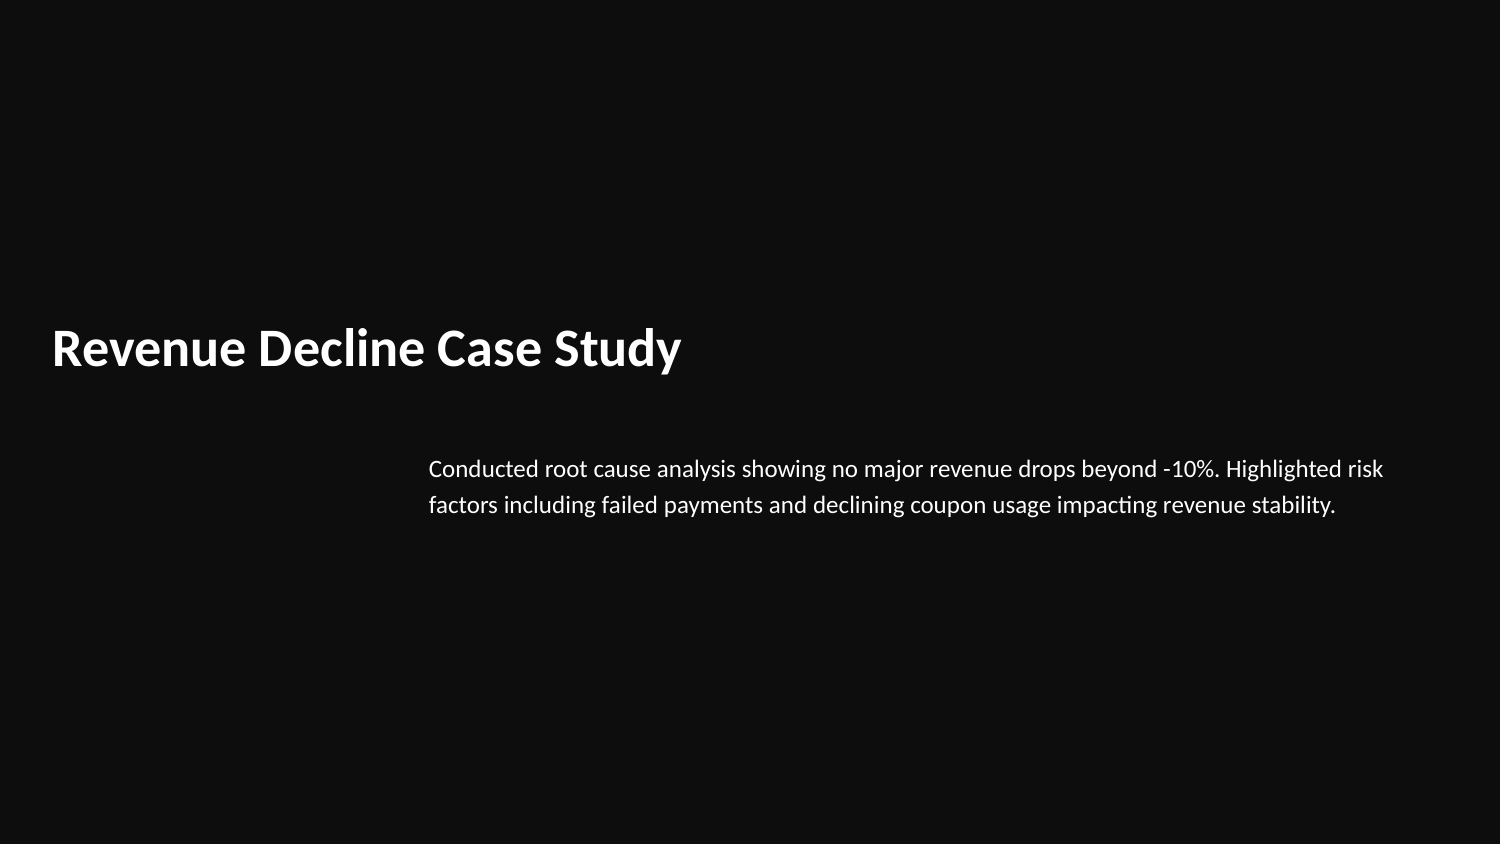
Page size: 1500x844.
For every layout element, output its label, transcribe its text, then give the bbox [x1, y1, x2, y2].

title Revenue Decline Case Study [37, 145, 1268, 393]
subtitle Conducted root cause analysis showing no major revenue drops beyond -10%. Highlighted risk factors including failed payments and declining coupon usage impacting revenue stability. [414, 431, 1463, 699]
